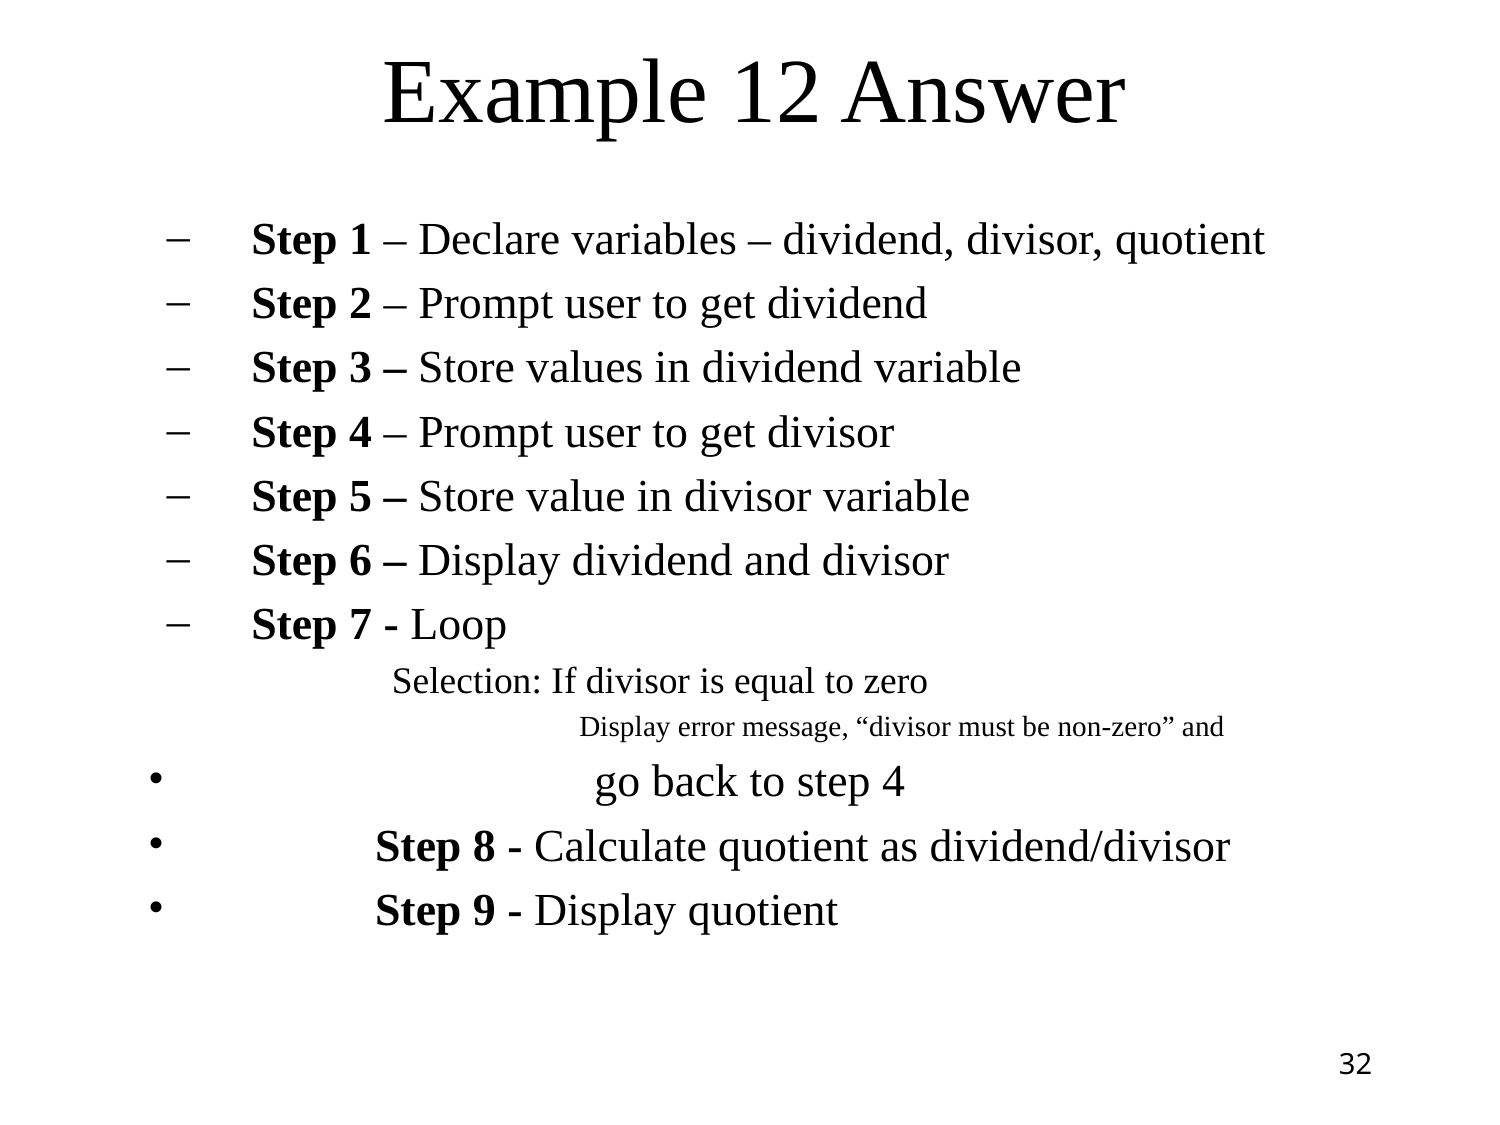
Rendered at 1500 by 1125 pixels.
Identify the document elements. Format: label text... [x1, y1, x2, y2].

title Example 12 Answer [117, 0, 1393, 137]
text_box ‹#› [1074, 1037, 1388, 1100]
subtitle Step 1 – Declare variables – dividend, divisor, quotient Step 2 – Prompt user to get dividend Step 3 – Store values in dividend variable Step 4 – Prompt user to get divisor Step 5 – Store value in divisor variable Step 6 – Display dividend and divisor Step 7 - Loop Selection: If divisor is equal to zero Display error message, “divisor must be non-zero” and go back to step 4 Step 8 - Calculate quotient as dividend/divisor Step 9 - Display quotient [76, 137, 1424, 929]
